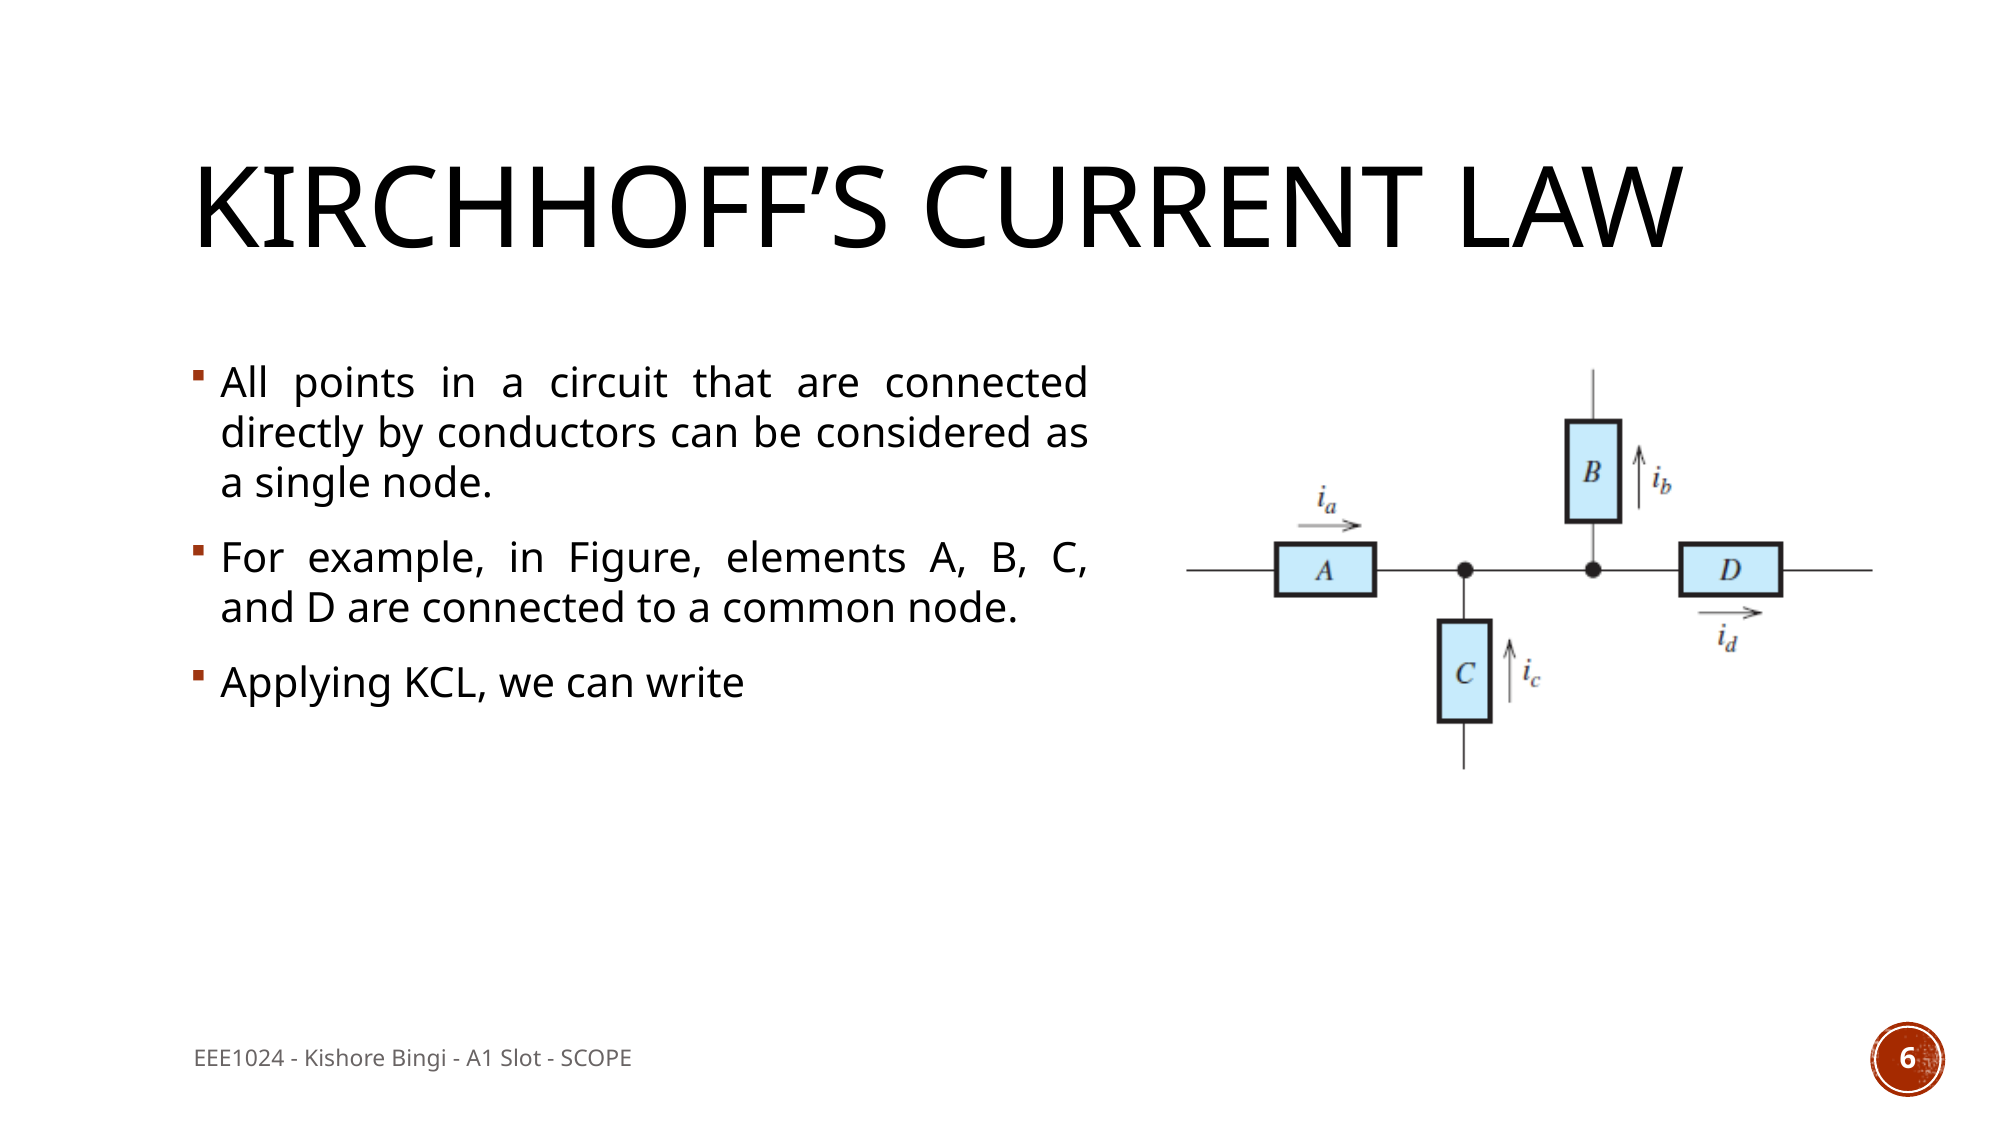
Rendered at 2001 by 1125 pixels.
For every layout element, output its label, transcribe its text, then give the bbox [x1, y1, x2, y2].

title Kirchhoff’s Current Law [175, 79, 1826, 344]
footer EEE1024 - Kishore Bingi - A1 Slot - SCOPE [178, 1028, 1217, 1089]
slide_number 6 [1855, 1028, 1961, 1089]
picture [1143, 314, 1908, 810]
